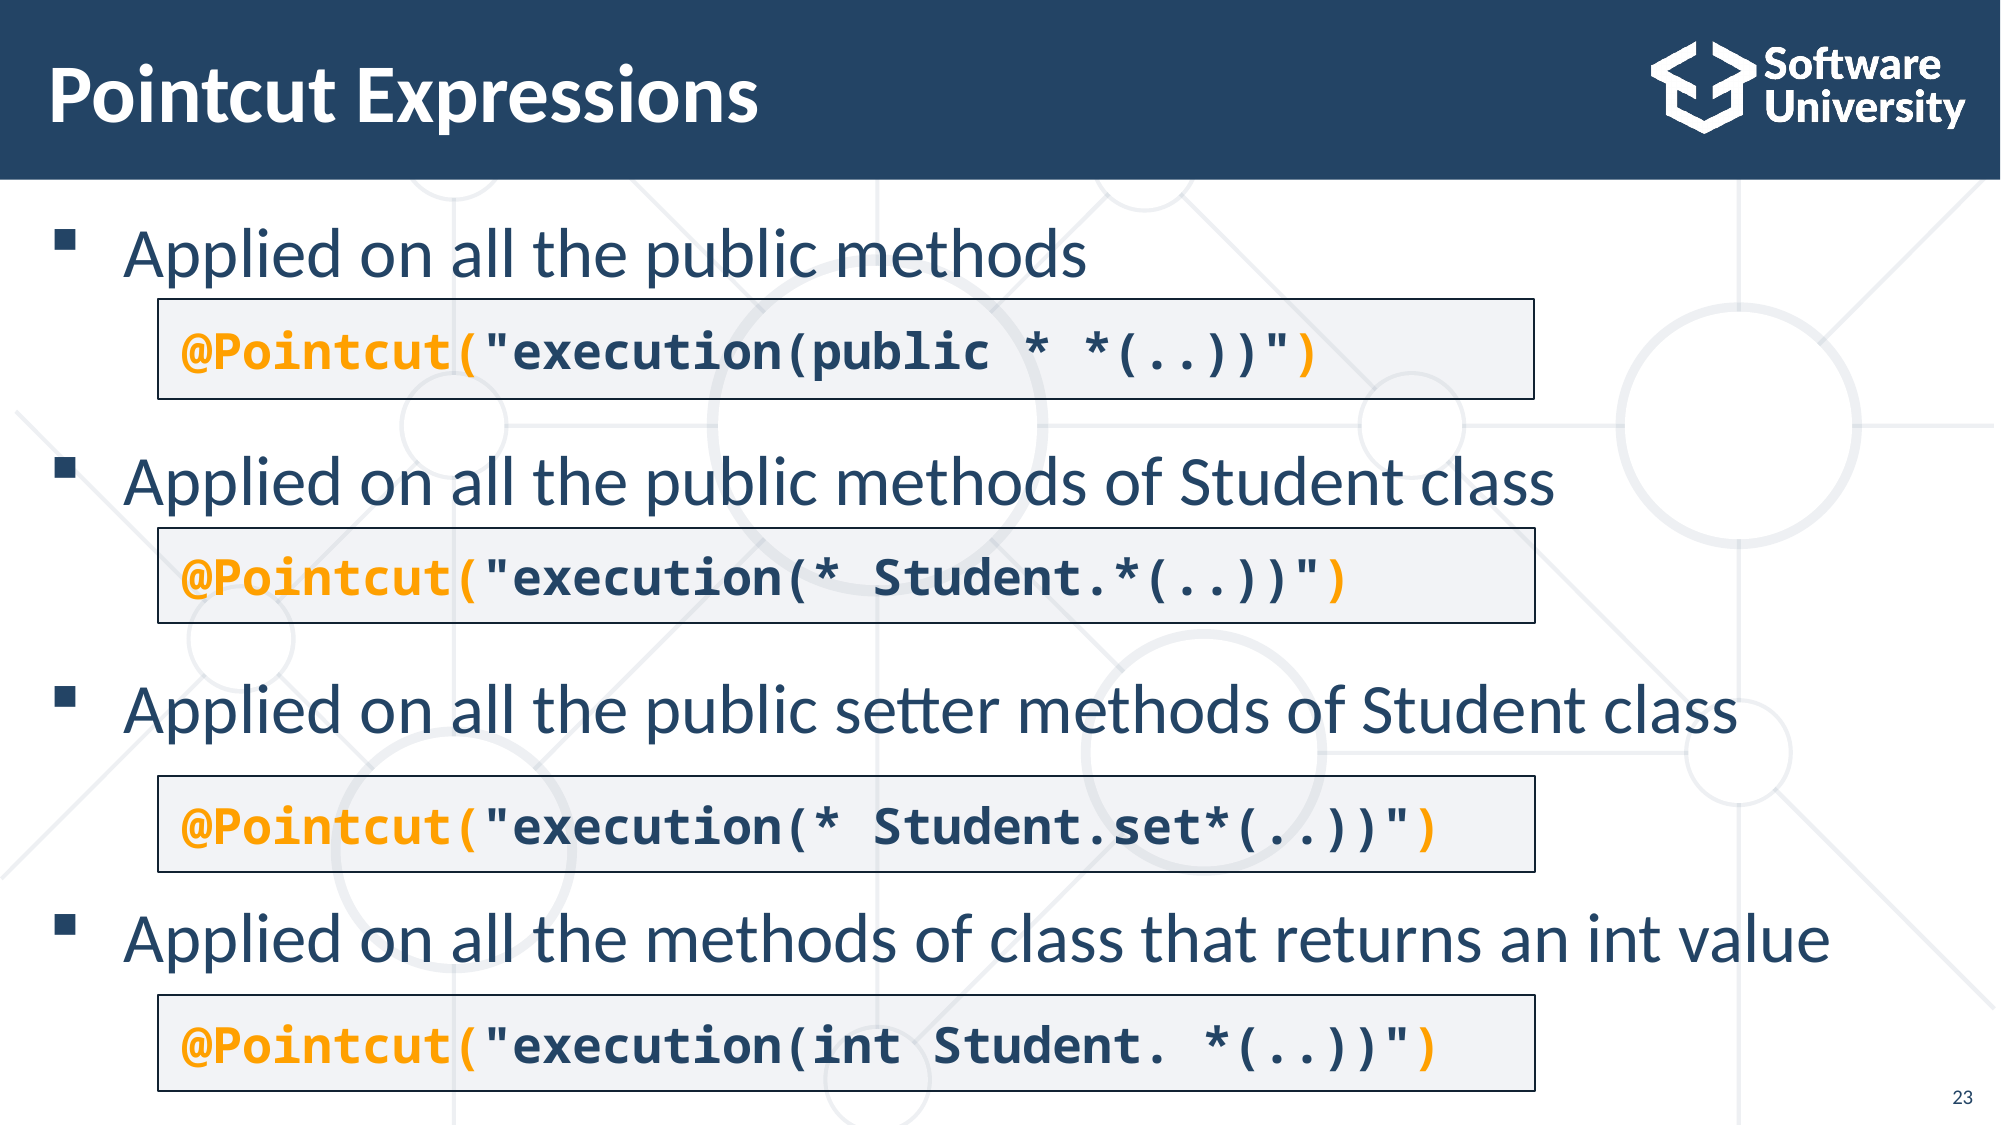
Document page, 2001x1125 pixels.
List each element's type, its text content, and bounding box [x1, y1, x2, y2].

list Applied on all the public methods Applied on all the public methods of Student class Applied on all the public setter methods of Student class Applied on all the methods of class that returns an int value [31, 196, 1969, 1109]
title Pointcut Expressions [31, 16, 1625, 162]
text_box @Pointcut("execution(* Student.*(..))") [158, 527, 1535, 624]
text_box @Pointcut("execution(int Student. *(..))") [158, 995, 1535, 1091]
slide_number 23 [1927, 1067, 1989, 1117]
list @Pointcut("execution(public * *(..))") [157, 298, 1535, 400]
text_box @Pointcut("execution(* Student.set*(..))") [158, 776, 1535, 872]
picture [1651, 41, 1966, 134]
